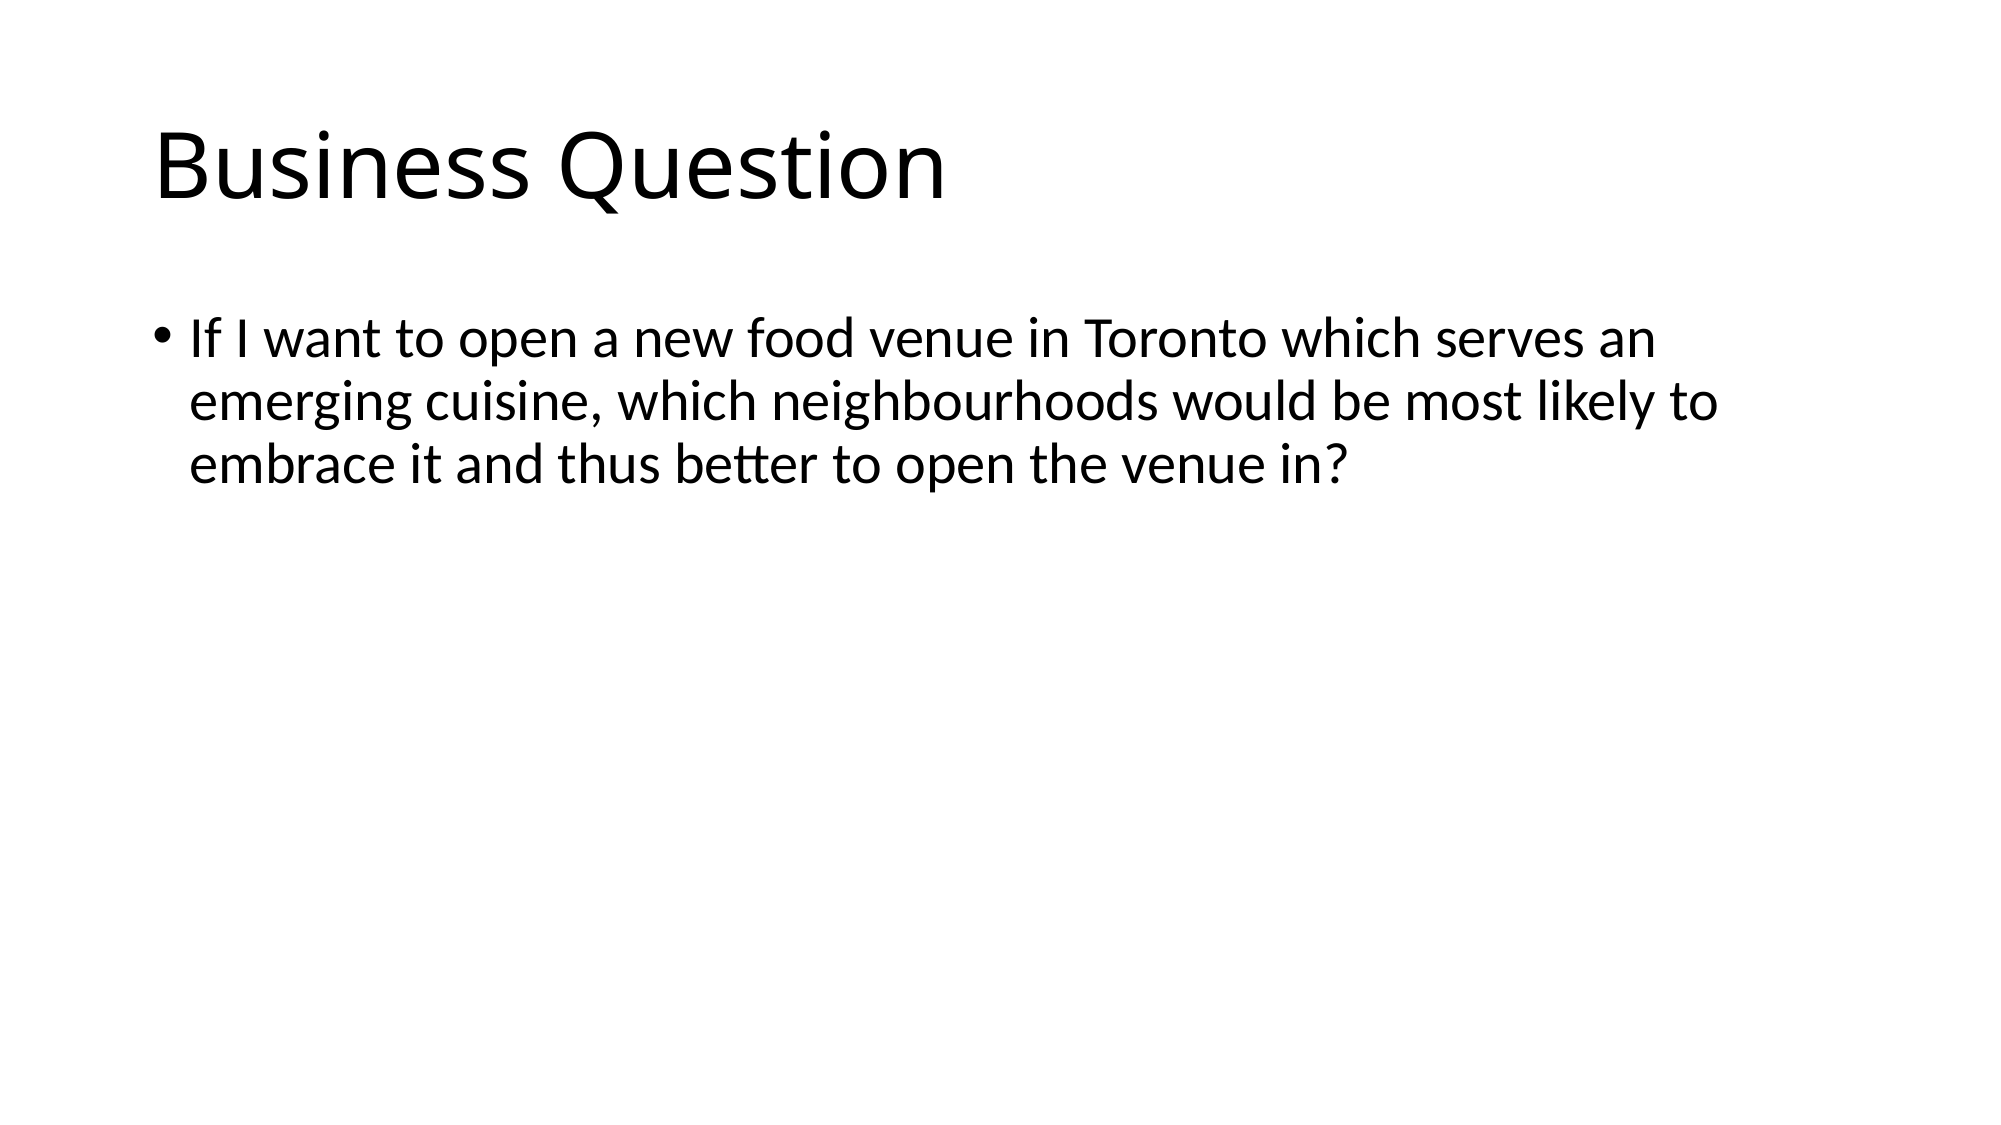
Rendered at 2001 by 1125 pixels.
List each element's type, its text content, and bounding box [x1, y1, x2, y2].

list If I want to open a new food venue in Toronto which serves an emerging cuisine, which neighbourhoods would be most likely to embrace it and thus better to open the venue in? [137, 299, 1863, 1014]
title Business Question [137, 59, 1863, 278]
